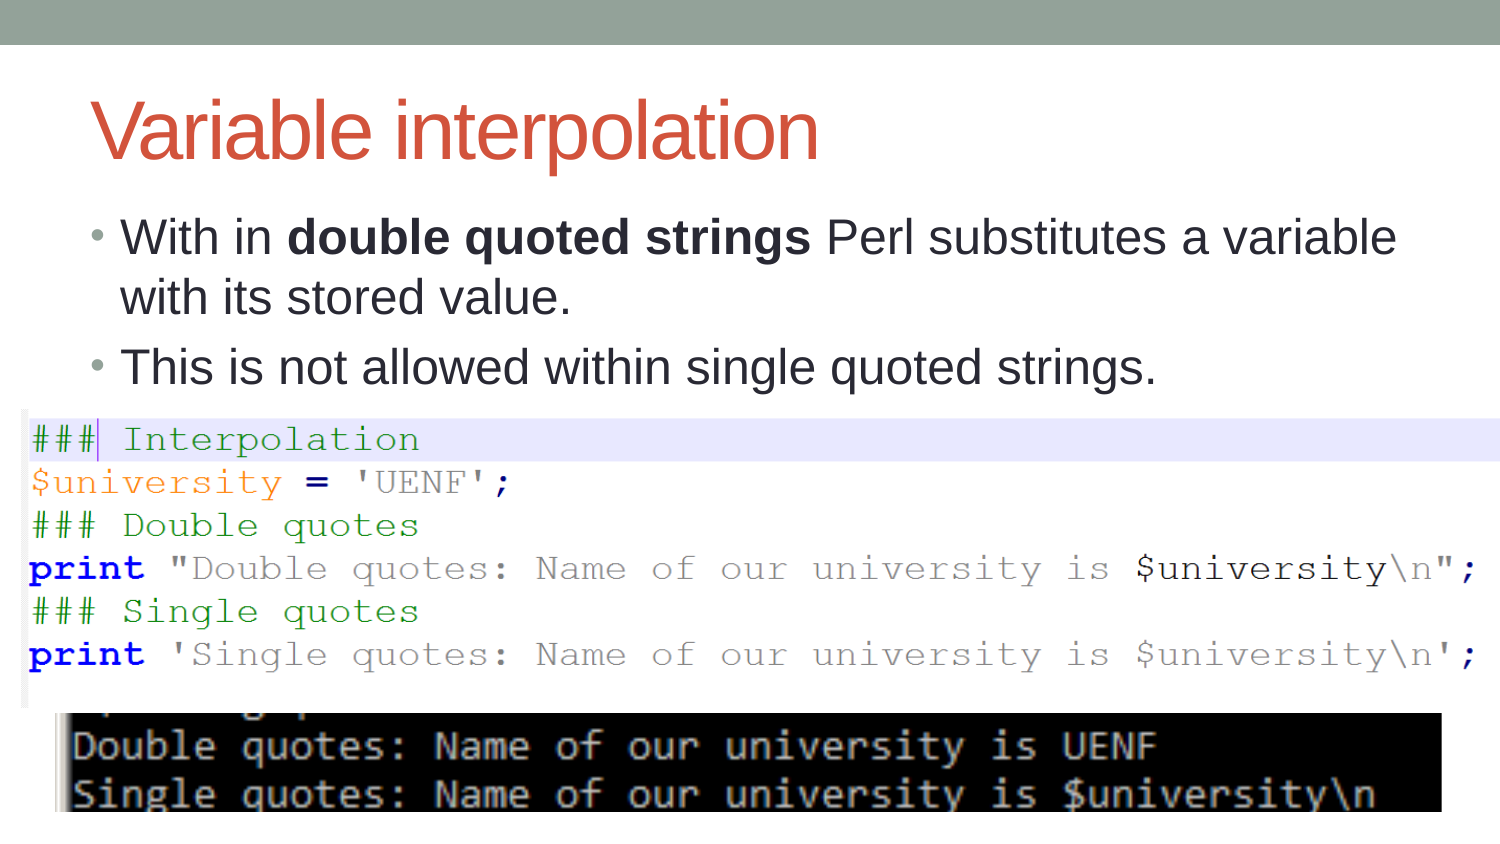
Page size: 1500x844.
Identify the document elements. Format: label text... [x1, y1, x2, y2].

list With in double quoted strings Perl substitutes a variable with its stored value. This is not allowed within single quoted strings. [75, 196, 1425, 406]
title Variable interpolation [75, 65, 1425, 188]
picture [54, 712, 1442, 812]
picture [21, 408, 1500, 708]
